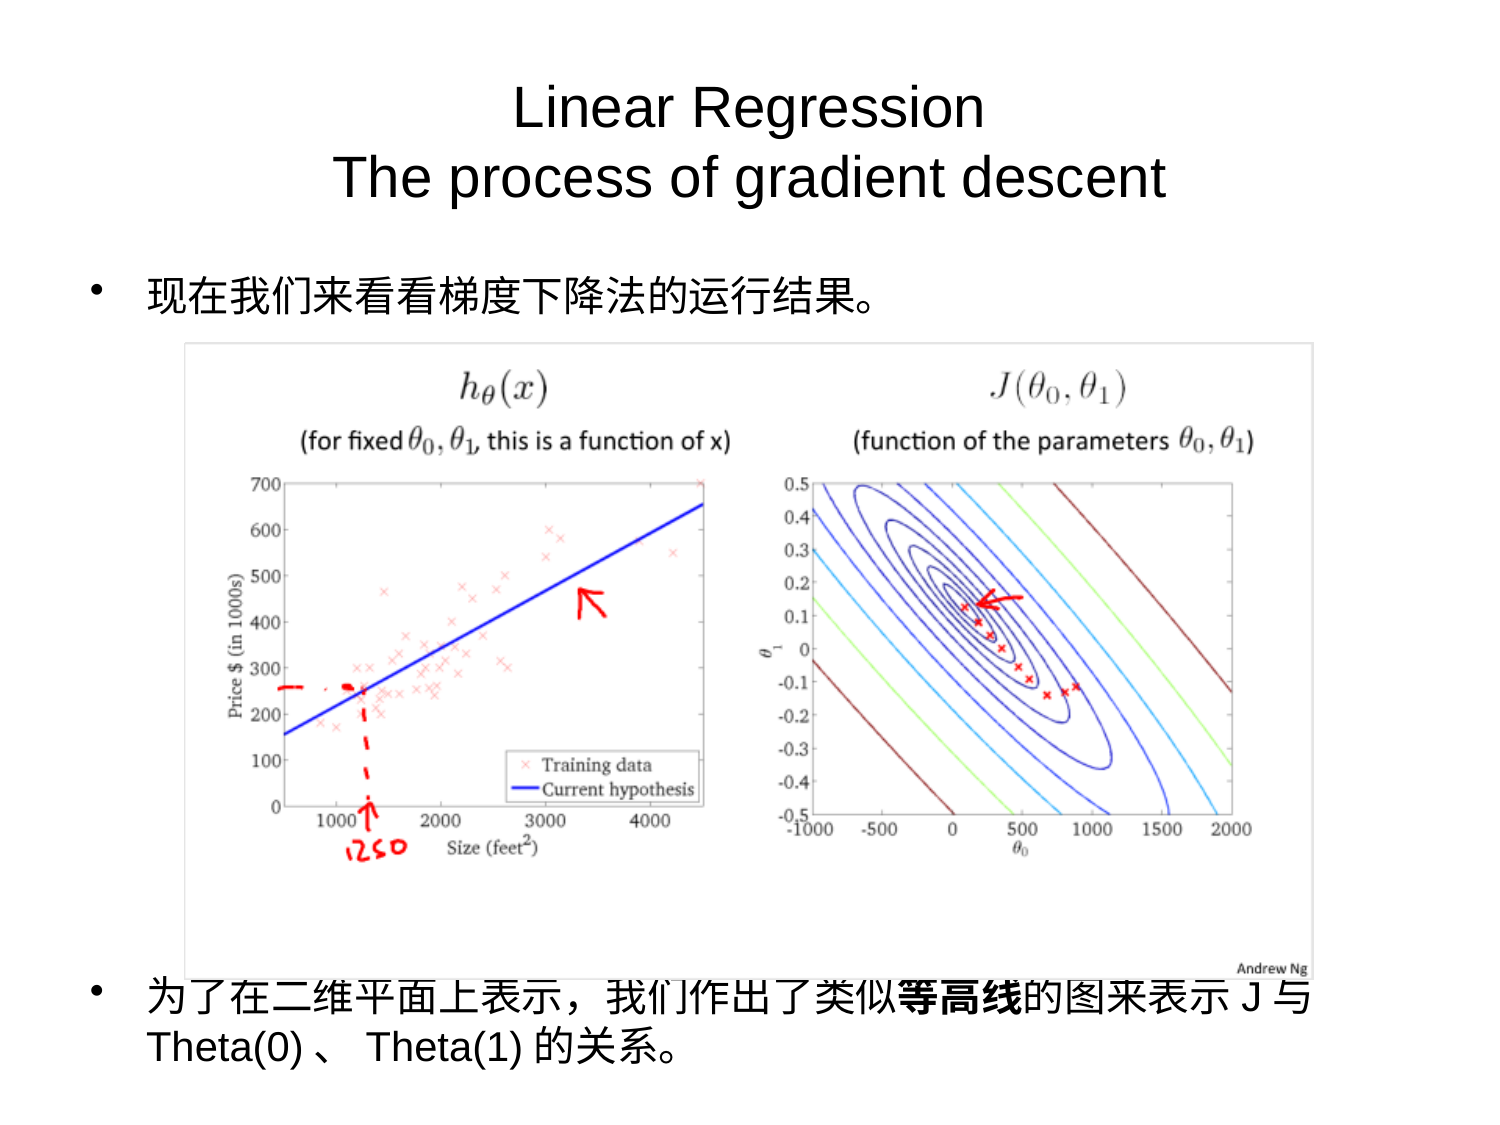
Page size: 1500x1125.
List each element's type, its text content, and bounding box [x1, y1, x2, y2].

title Linear Regression The process of gradient descent [74, 44, 1426, 233]
picture [184, 342, 1315, 980]
list 现在我们来看看梯度下降法的运行结果。 为了在二维平面上表示，我们作出了类似等高线的图来表示J与Theta(0)、Theta(1)的关系。 [74, 262, 1426, 1006]
